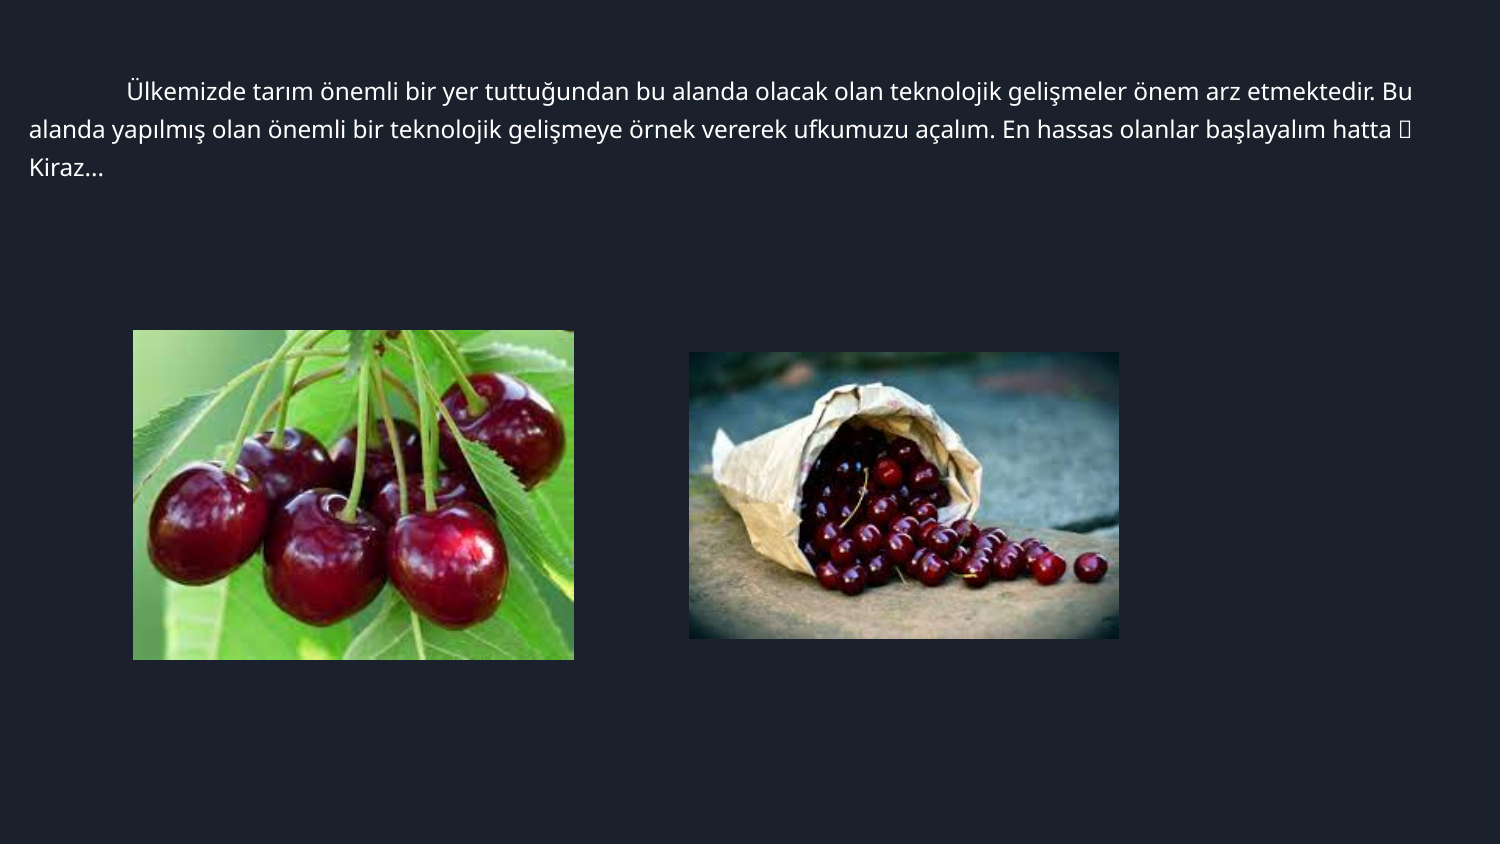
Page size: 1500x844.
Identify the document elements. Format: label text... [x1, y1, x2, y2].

title Ülkemizde tarım önemli bir yer tuttuğundan bu alanda olacak olan teknolojik gelişmeler önem arz etmektedir. Bu alanda yapılmış olan önemli bir teknolojik gelişmeye örnek vererek ufkumuzu açalım. En hassas olanlar başlayalım hatta  Kiraz... [13, 0, 1459, 321]
picture [133, 330, 574, 661]
picture [688, 351, 1120, 639]
